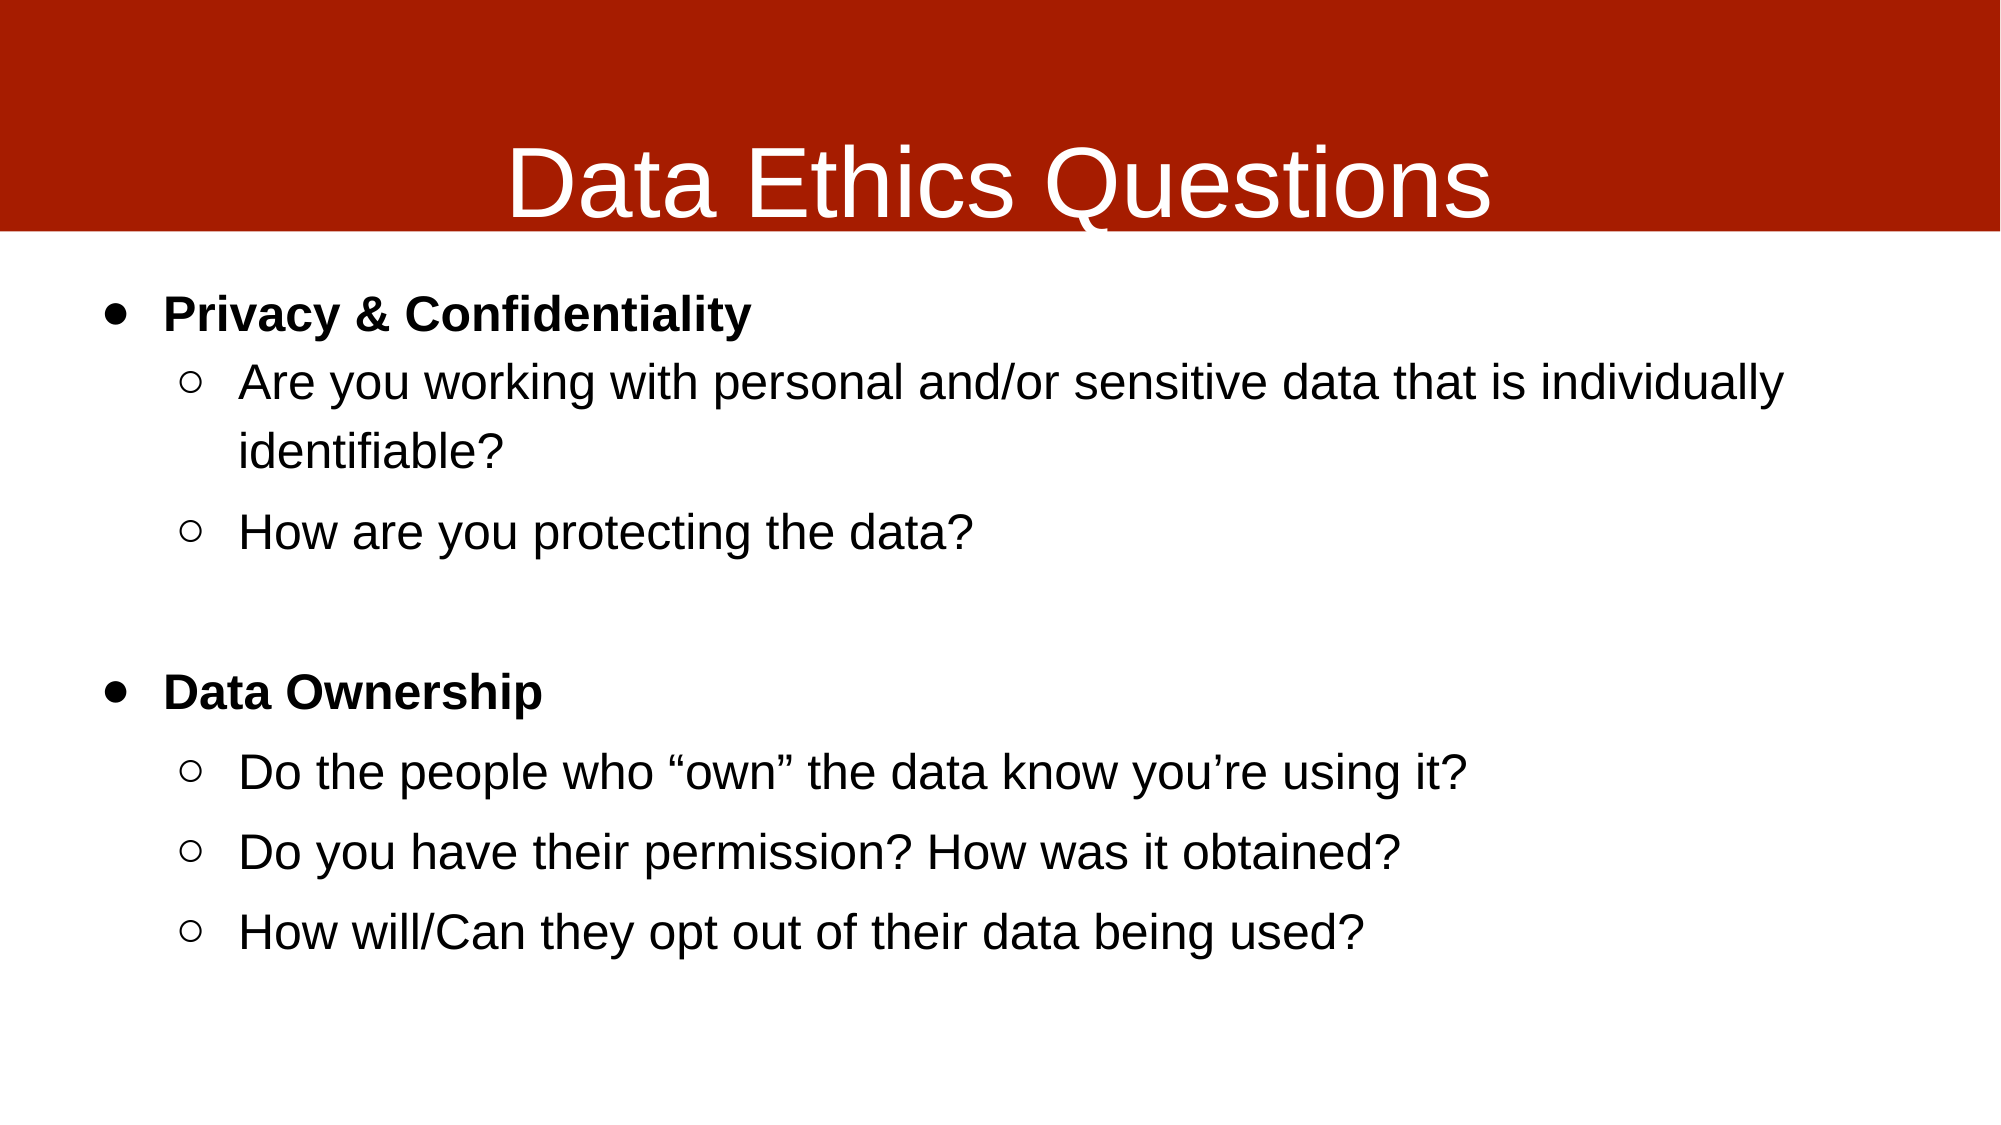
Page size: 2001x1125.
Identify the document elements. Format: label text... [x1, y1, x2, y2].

list Privacy & Confidentiality Are you working with personal and/or sensitive data that is individually identifiable? How are you protecting the data? Data Ownership Do the people who “own” the data know you’re using it? Do you have their permission? How was it obtained? How will/Can they opt out of their data being used? [68, 252, 1932, 1000]
title Data Ethics Questions [68, 97, 1932, 223]
